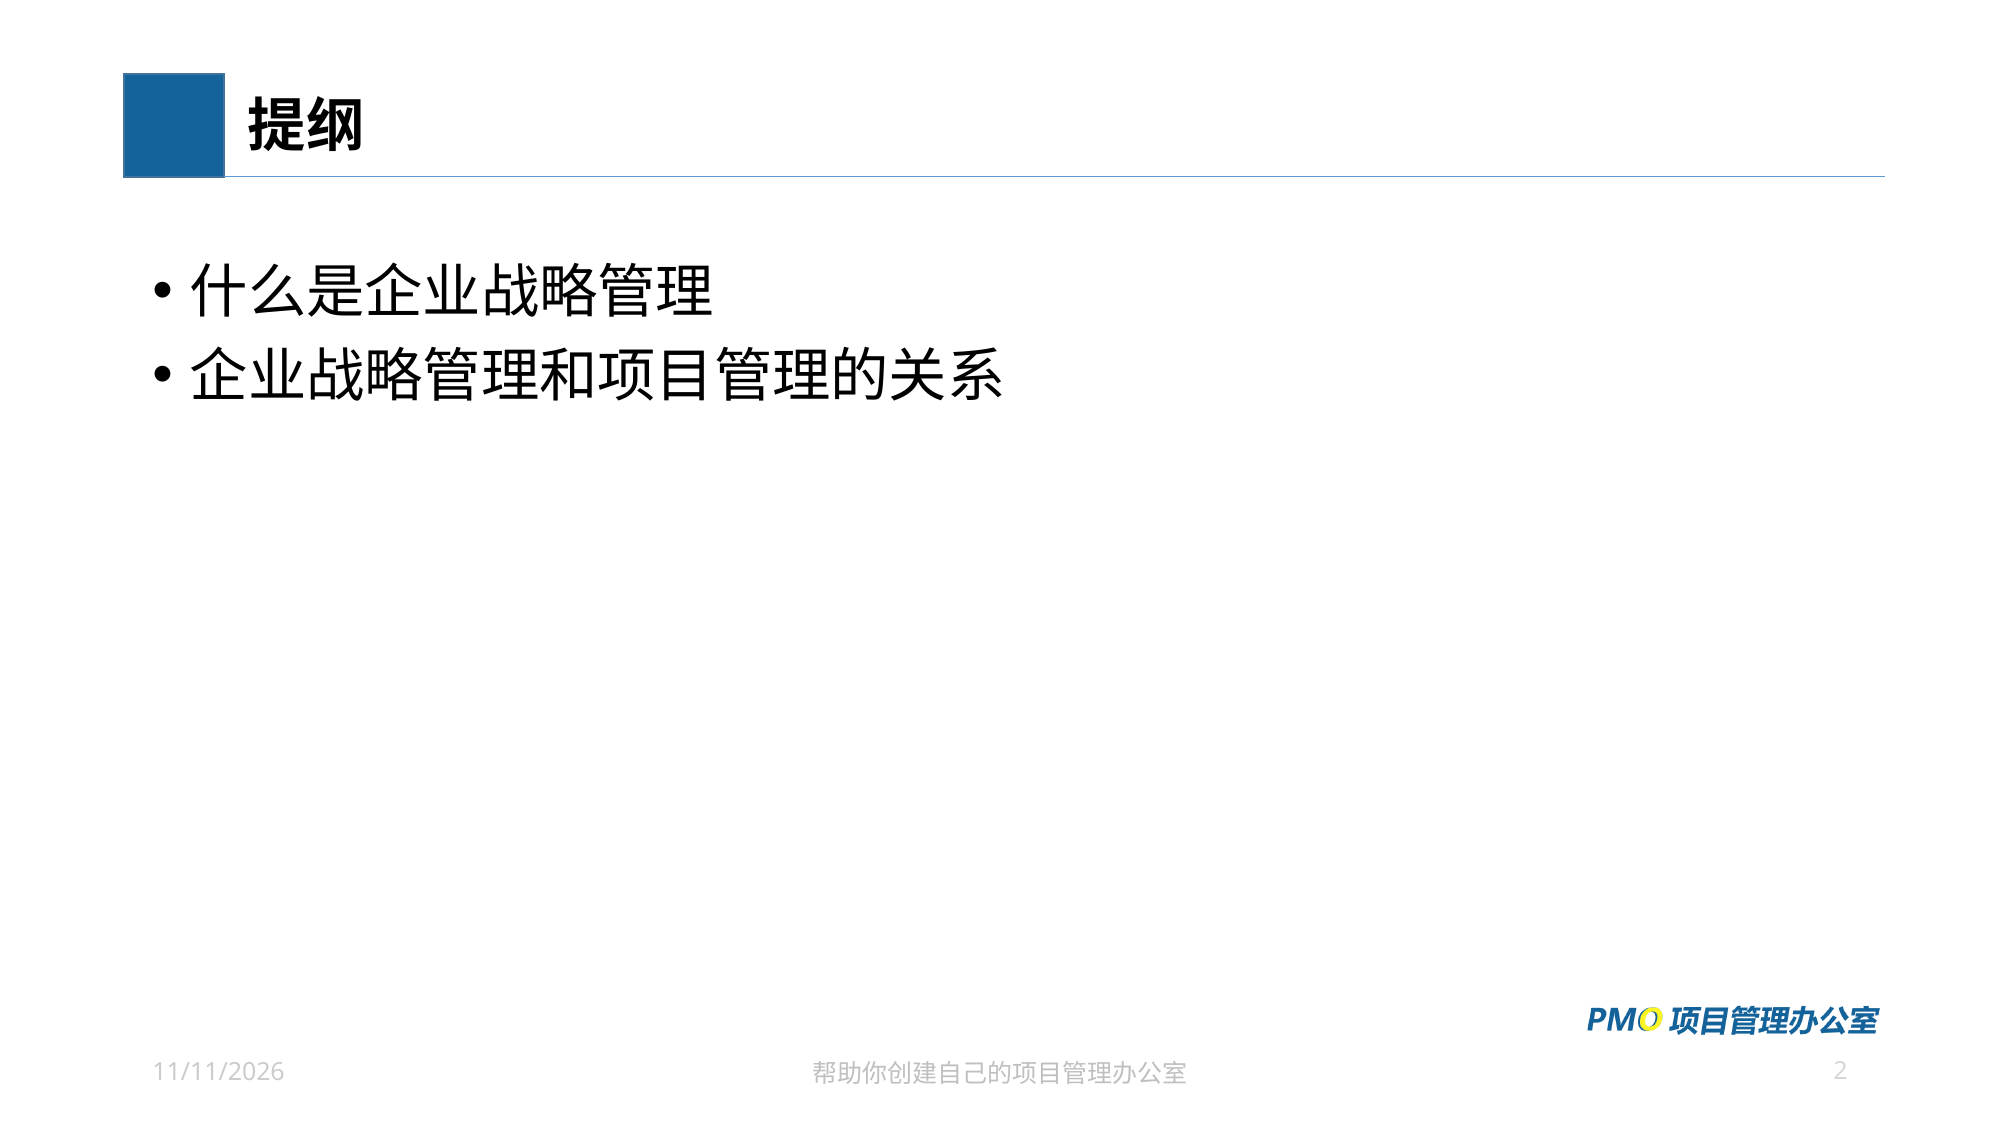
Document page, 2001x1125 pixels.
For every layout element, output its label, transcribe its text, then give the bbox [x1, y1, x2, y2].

title 提纲 [224, 75, 1863, 180]
list 什么是企业战略管理 企业战略管理和项目管理的关系 [137, 254, 1863, 969]
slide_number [137, 1042, 588, 1103]
slide_number 2 [1399, 1040, 1863, 1103]
picture [1578, 993, 1885, 1043]
footer 帮助你创建自己的项目管理办公室 [662, 1042, 1338, 1103]
